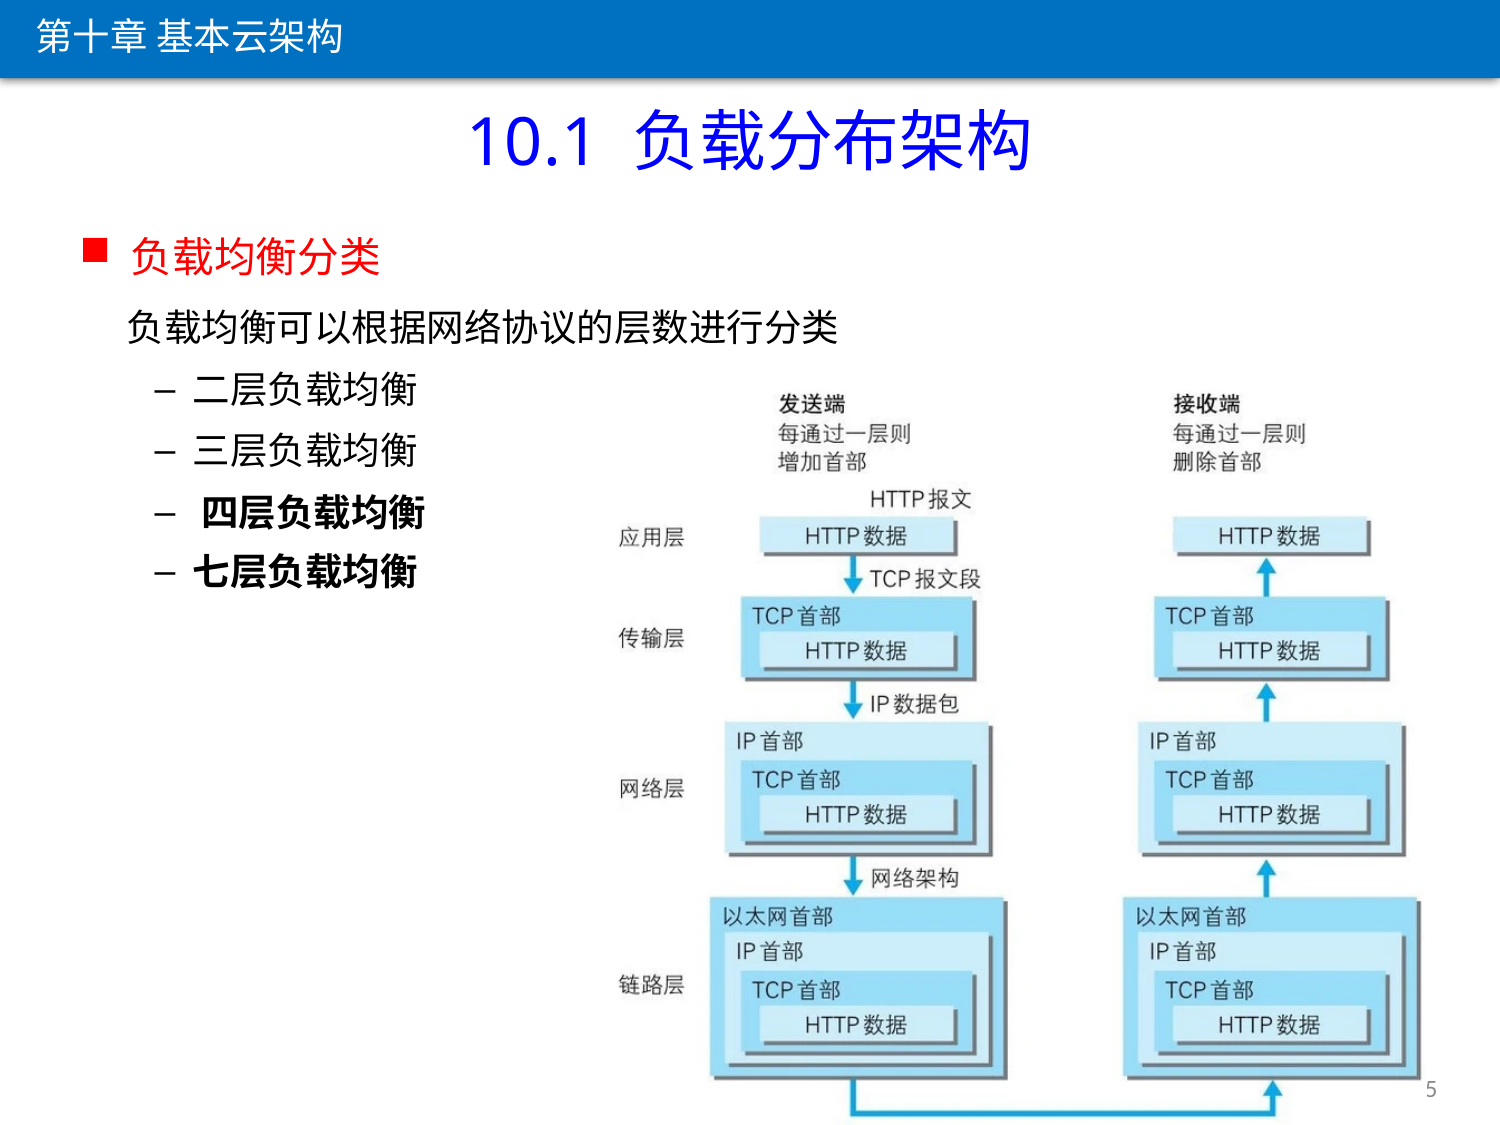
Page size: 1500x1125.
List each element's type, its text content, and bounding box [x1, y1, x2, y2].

picture [611, 385, 1427, 1125]
text_box 负载均衡分类 负载均衡可以根据网络协议的层数进行分类 二层负载均衡 三层负载均衡 四层负载均衡 七层负载均衡 [64, 213, 1164, 601]
text_box 10.1 负载分布架构 [0, 91, 1500, 187]
slide_number 5 [1427, 1057, 1453, 1118]
text_box [0, 0, 1500, 79]
text_box 第十章 基本云架构 [20, 5, 359, 66]
